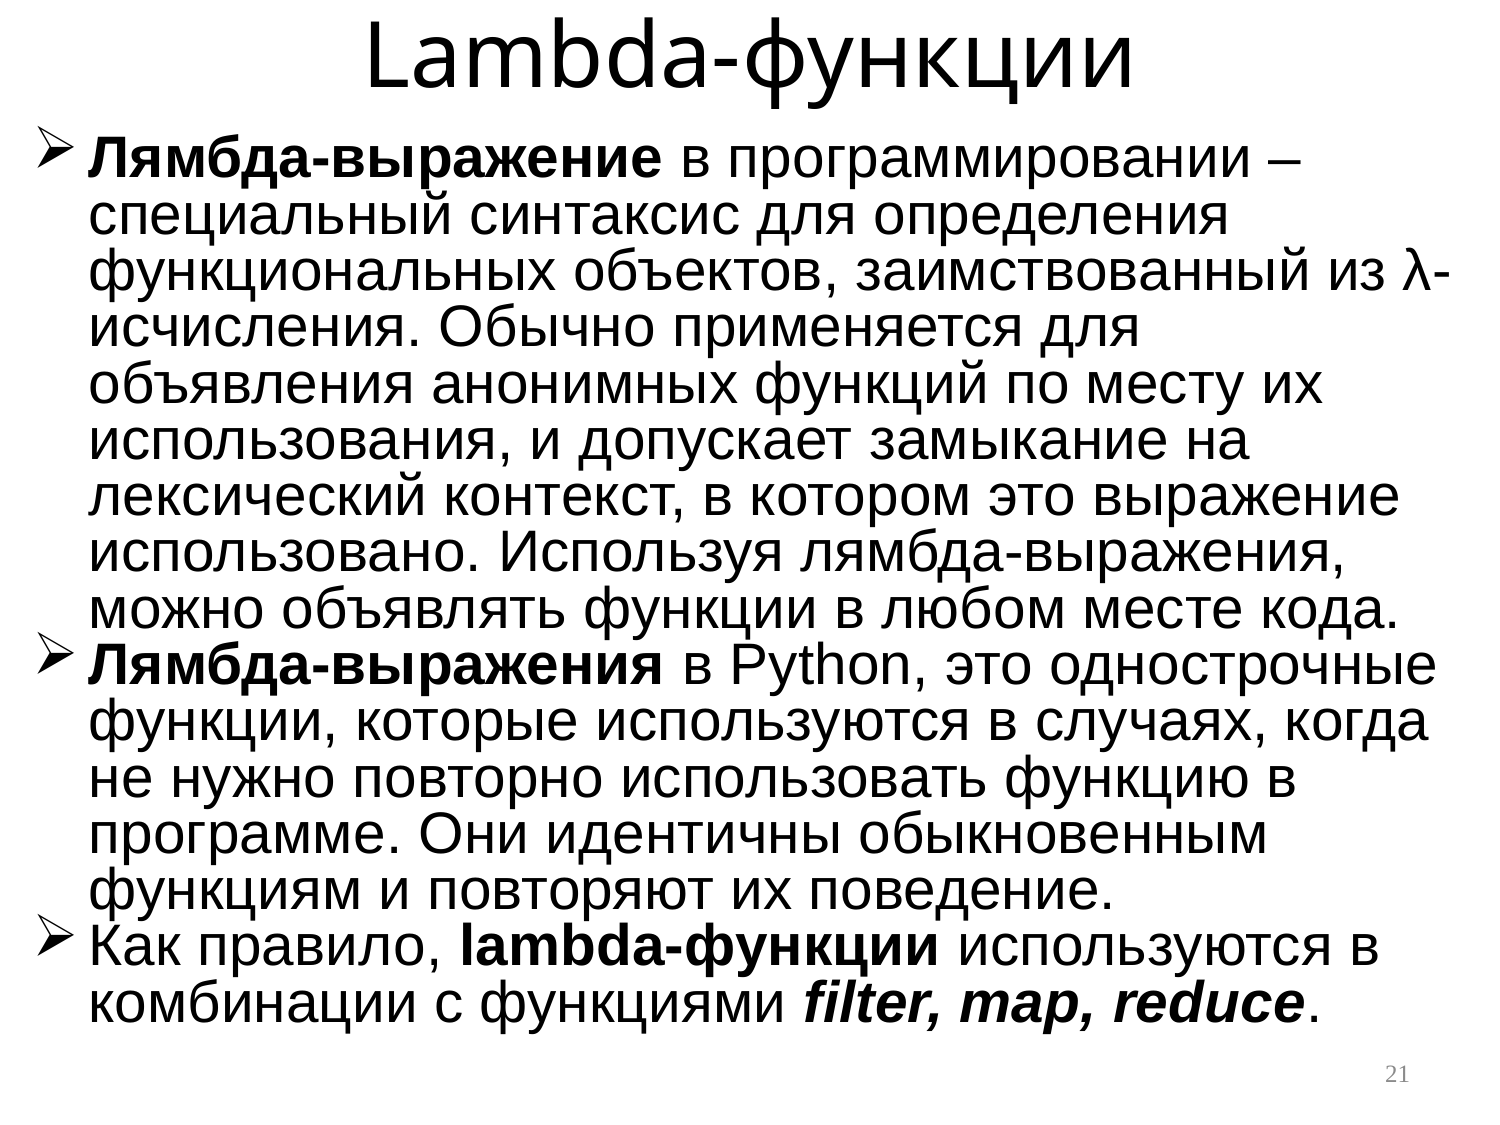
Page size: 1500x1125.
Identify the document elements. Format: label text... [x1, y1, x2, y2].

list Лямбда-выражение в программировании – специальный синтаксис для определения функциональных объектов, заимствованный из λ-исчисления. Обычно применяется для объявления анонимных функций по месту их использования, и допускает замыкание на лексический контекст, в котором это выражение использовано. Используя лямбда-выражения, можно объявлять функции в любом месте кода. Лямбда-выражения в Python, это однострочные функции, которые используются в случаях, когда не нужно повторно использовать функцию в программе. Они идентичны обыкновенным функциям и повторяют их поведение. Как правило, lambda-функции используются в комбинации с функциями filter, map, reduce. [17, 125, 1483, 1059]
slide_number 21 [1074, 1042, 1425, 1103]
title Lambda-функции [17, 0, 1483, 102]
